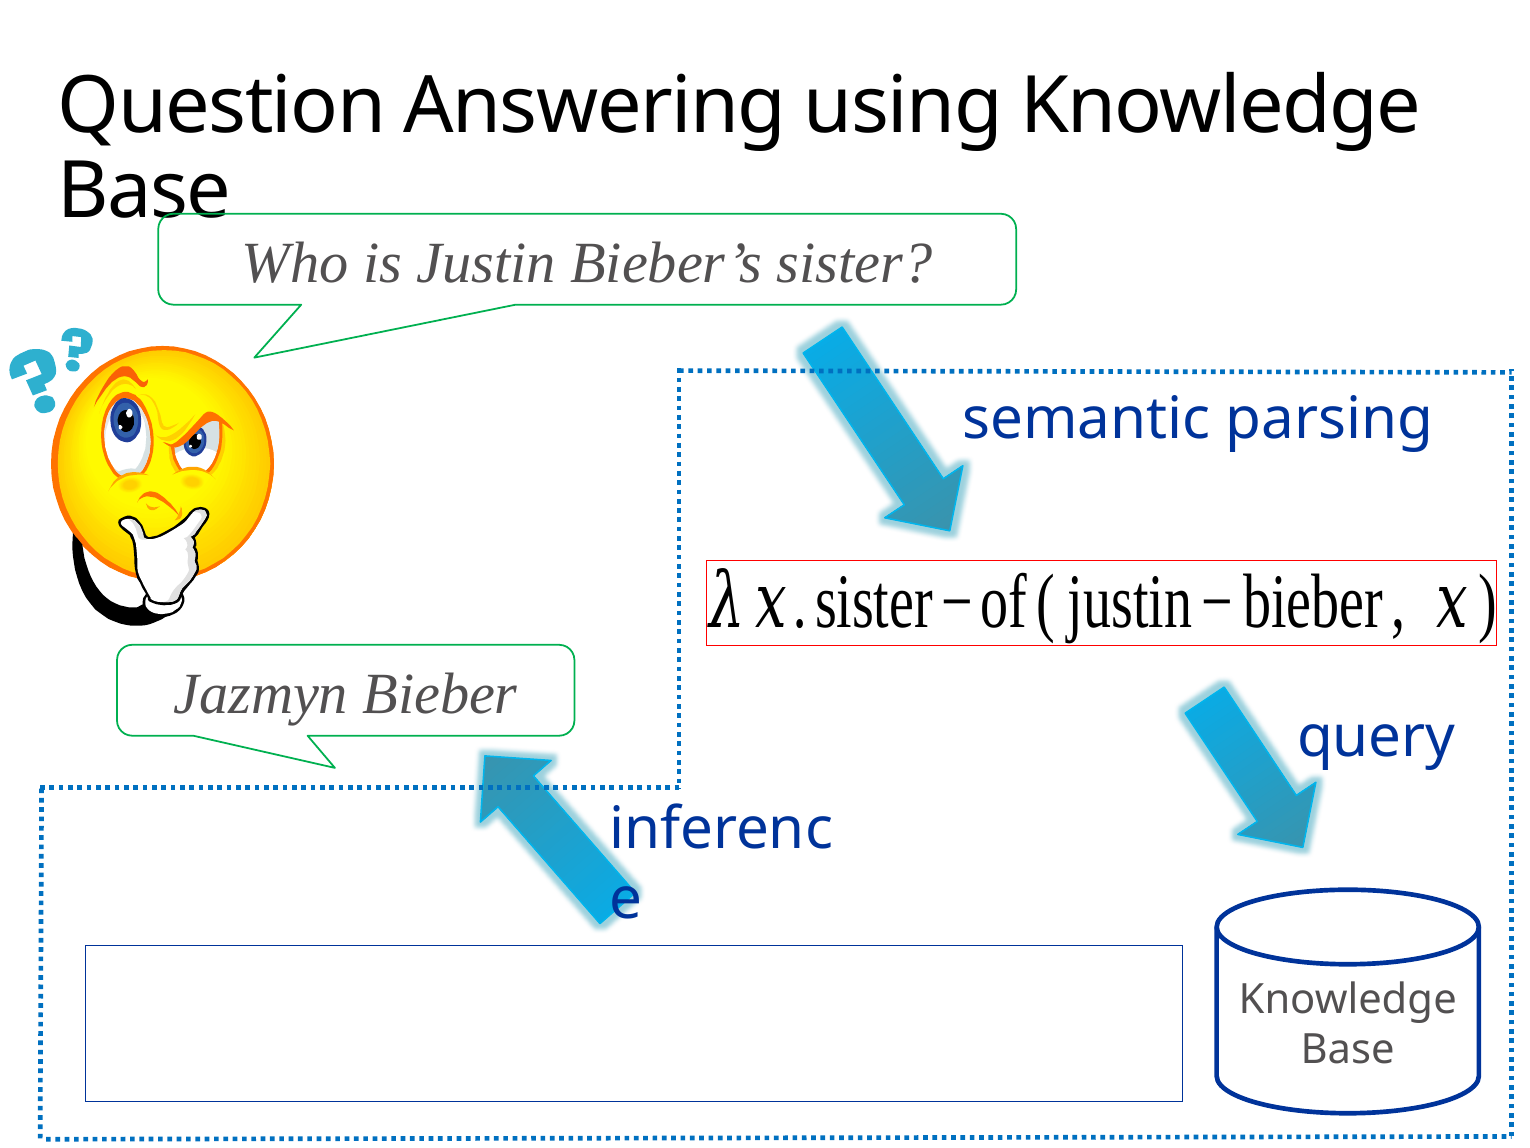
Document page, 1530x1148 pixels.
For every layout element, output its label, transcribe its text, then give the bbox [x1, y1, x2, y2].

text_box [39, 367, 1512, 1140]
text_box Who is Justin Bieber’s sister? [157, 212, 1018, 355]
picture [8, 326, 276, 627]
title Question Answering using Knowledge Base [33, 48, 1497, 200]
text_box [802, 326, 870, 367]
